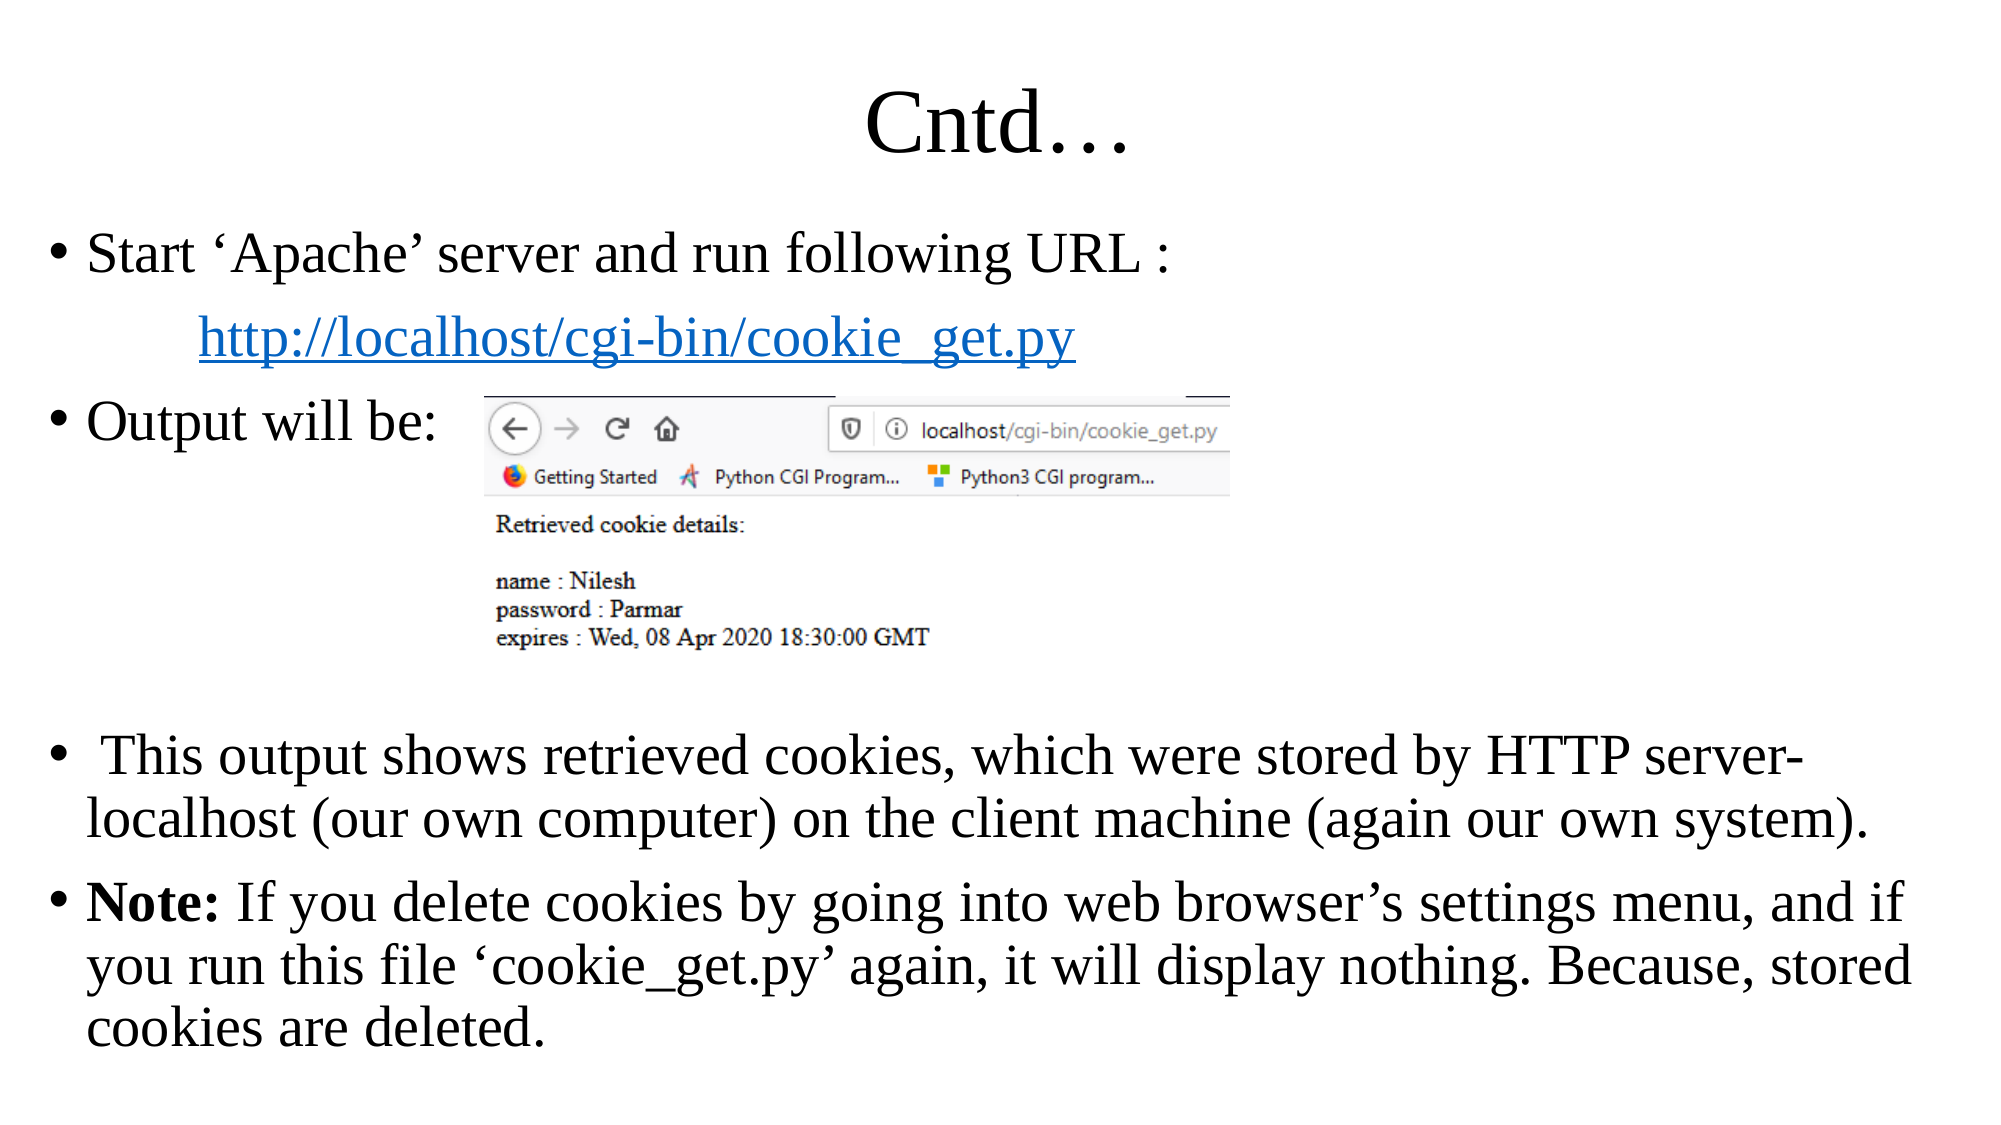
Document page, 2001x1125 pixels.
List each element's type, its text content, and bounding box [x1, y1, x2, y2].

title Cntd… [137, 59, 1863, 186]
picture [484, 396, 1230, 666]
list Start ‘Apache’ server and run following URL : http://localhost/cgi-bin/cookie_get.py Output will be: This output shows retrieved cookies, which were stored by HTTP server-localhost (our own computer) on the client machine (again our own system). Note: If you delete cookies by going into web browser’s settings menu, and if you run this file ‘cookie_get.py’ again, it will display nothing. Because, stored cookies are deleted. [33, 214, 1975, 1125]
